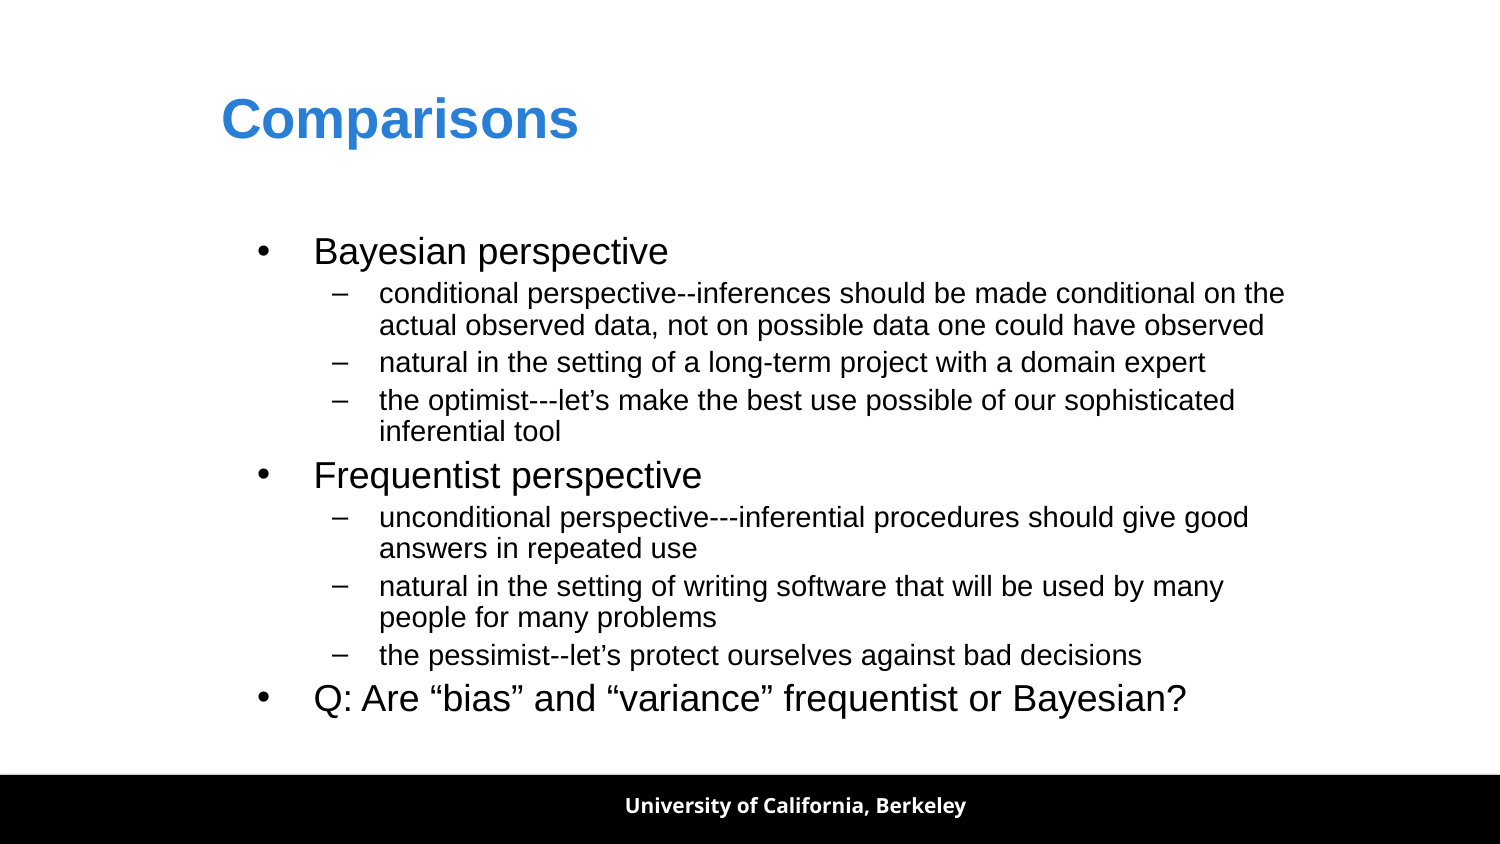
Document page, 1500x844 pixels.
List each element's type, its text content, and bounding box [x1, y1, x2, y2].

list Bayesian perspective conditional perspective--inferences should be made conditional on the actual observed data, not on possible data one could have observed natural in the setting of a long-term project with a domain expert the optimist---let’s make the best use possible of our sophisticated inferential tool Frequentist perspective unconditional perspective---inferential procedures should give good answers in repeated use natural in the setting of writing software that will be used by many people for many problems the pessimist--let’s protect ourselves against bad decisions Q: Are “bias” and “variance” frequentist or Bayesian? [242, 225, 1321, 749]
footer University of California, Berkeley [320, 785, 1271, 838]
title Comparisons [205, 45, 1335, 186]
